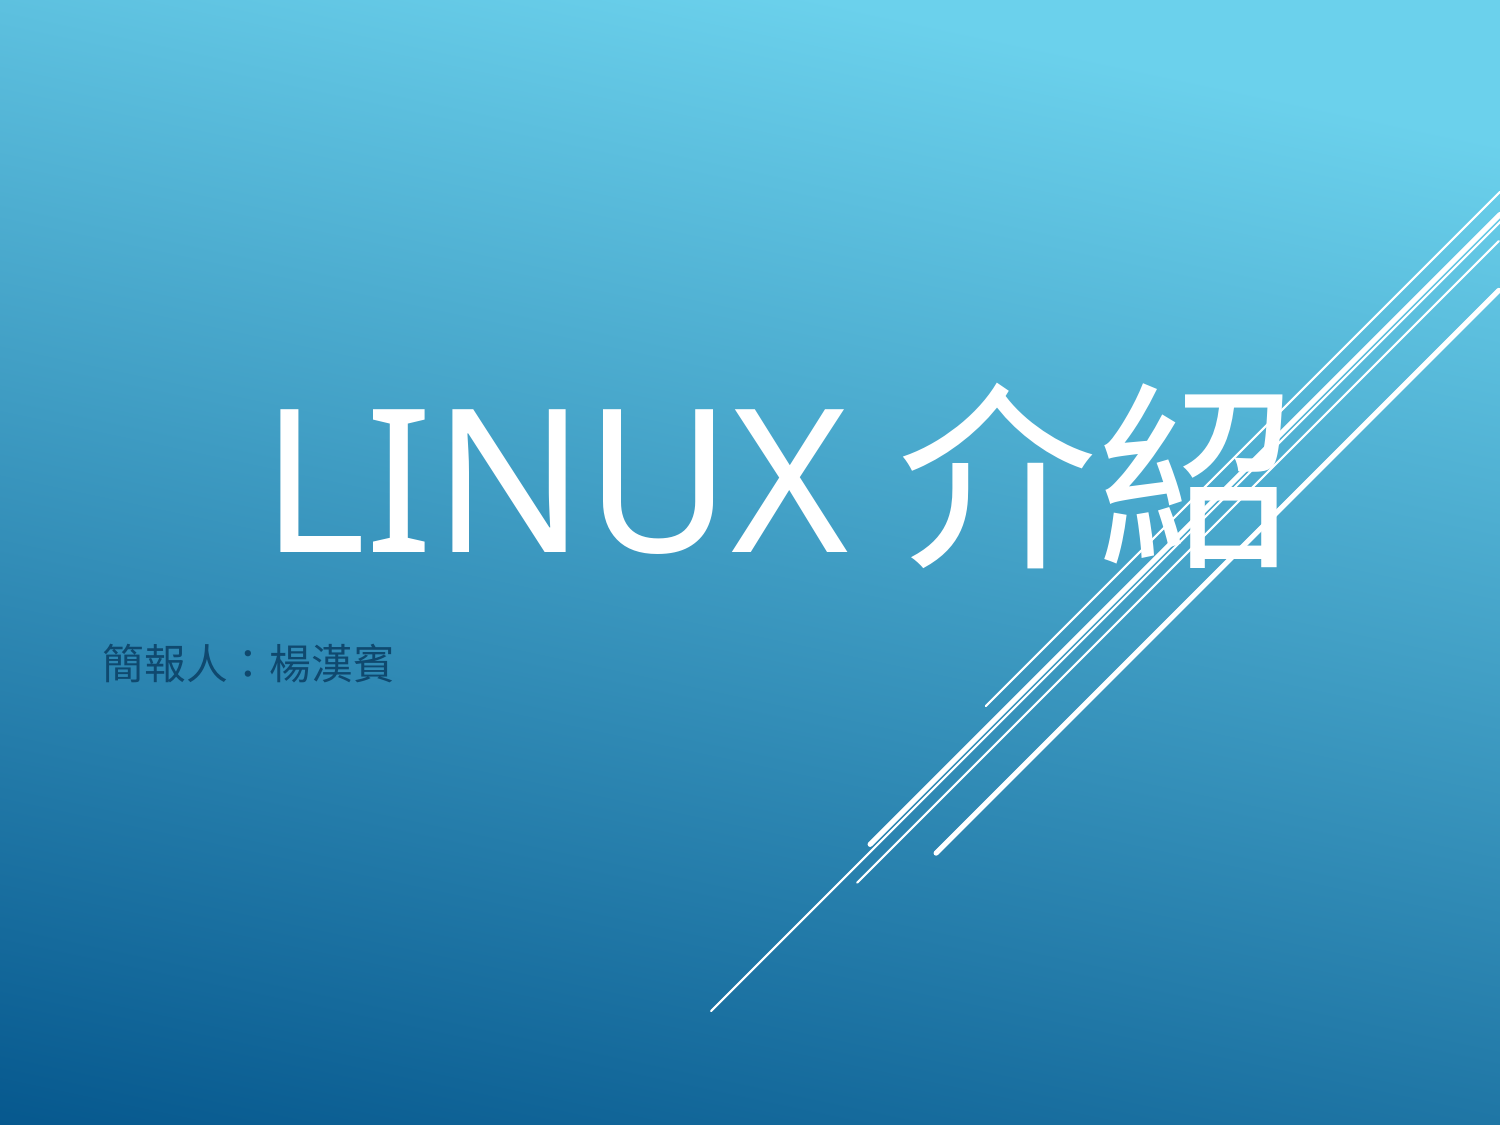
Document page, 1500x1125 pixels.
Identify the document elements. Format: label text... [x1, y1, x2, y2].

title Linux介紹 [87, 87, 1471, 600]
subtitle 簡報人：楊漢賓 [87, 630, 901, 945]
